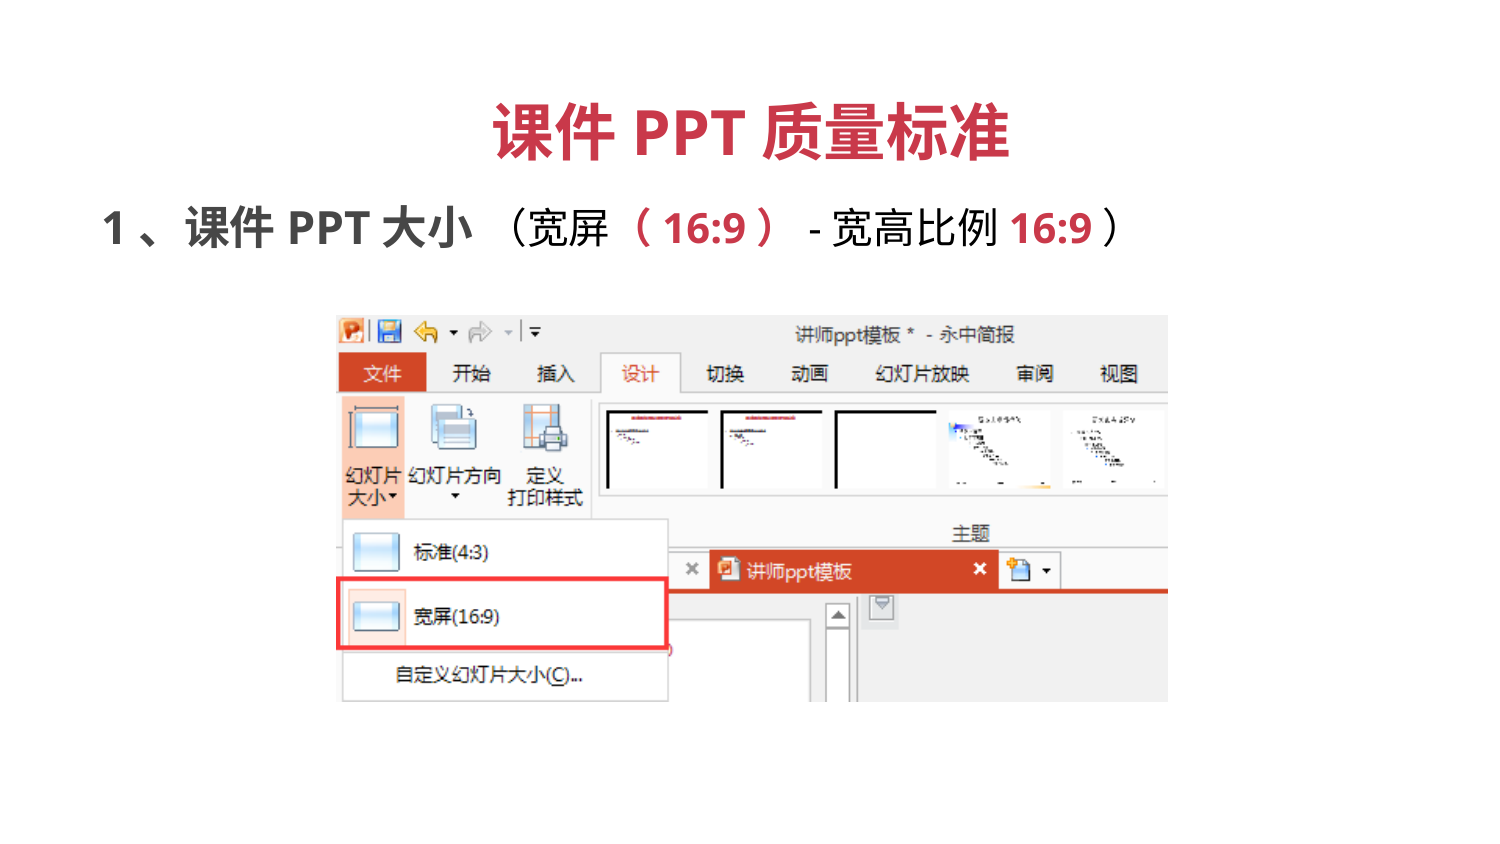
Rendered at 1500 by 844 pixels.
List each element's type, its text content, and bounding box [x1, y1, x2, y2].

list 1、课件PPT大小 [84, 184, 1436, 269]
picture [336, 315, 1168, 702]
text_box 课件PPT质量标准 [476, 85, 1027, 175]
text_box （宽屏（16:9）-宽高比例16:9） [466, 185, 1500, 269]
